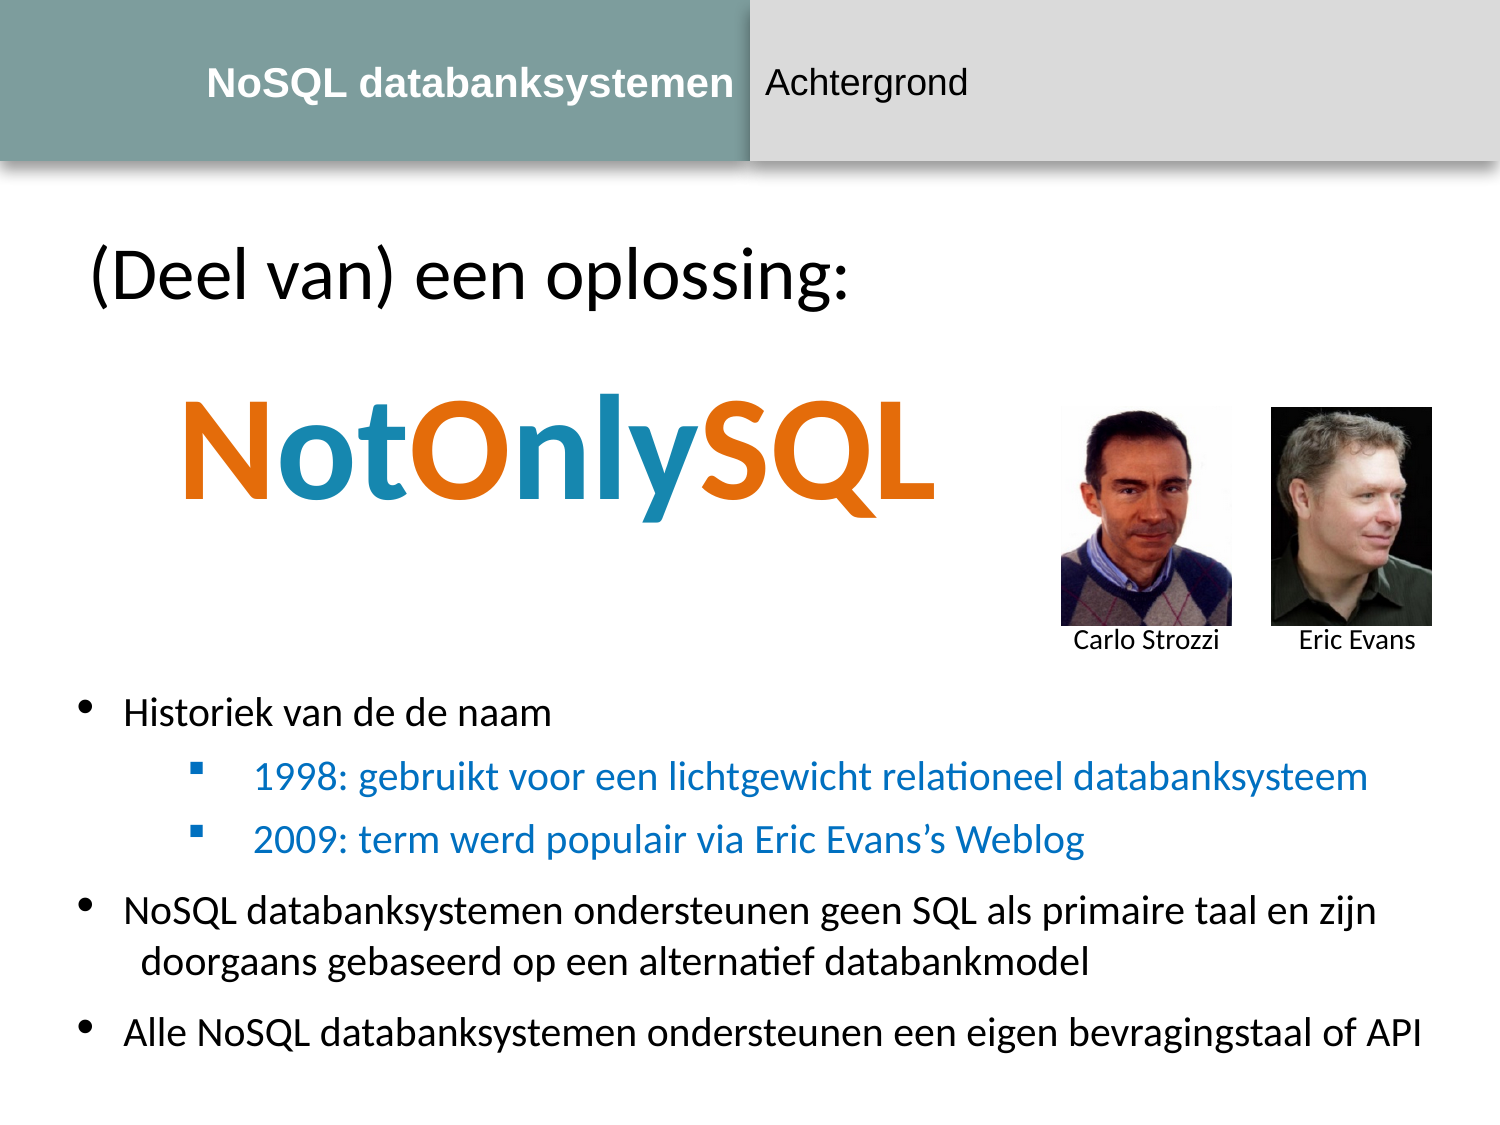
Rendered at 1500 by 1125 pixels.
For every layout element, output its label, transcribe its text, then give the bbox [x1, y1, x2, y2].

picture [1061, 405, 1232, 626]
text_box Eric Evans [1284, 634, 1431, 663]
text_box NotOnlySQL [163, 341, 952, 537]
text_box Carlo Strozzi [1059, 626, 1236, 663]
picture [1271, 407, 1433, 626]
list Achtergrond [750, 0, 1500, 161]
text_box (Deel van) een oplossing: [74, 122, 1444, 622]
text_box Historiek van de de naam 1998: gebruikt voor een lichtgewicht relationeel databanksysteem 2009: term werd populair via Eric Evans’s Weblog NoSQL databanksystemen ondersteunen geen SQL als primaire taal en zijn doorgaans gebaseerd op een alternatief databankmodel Alle NoSQL databanksystemen ondersteunen een eigen bevragingstaal of API [22, 669, 1448, 1064]
title NoSQL databanksystemen [0, 0, 750, 161]
